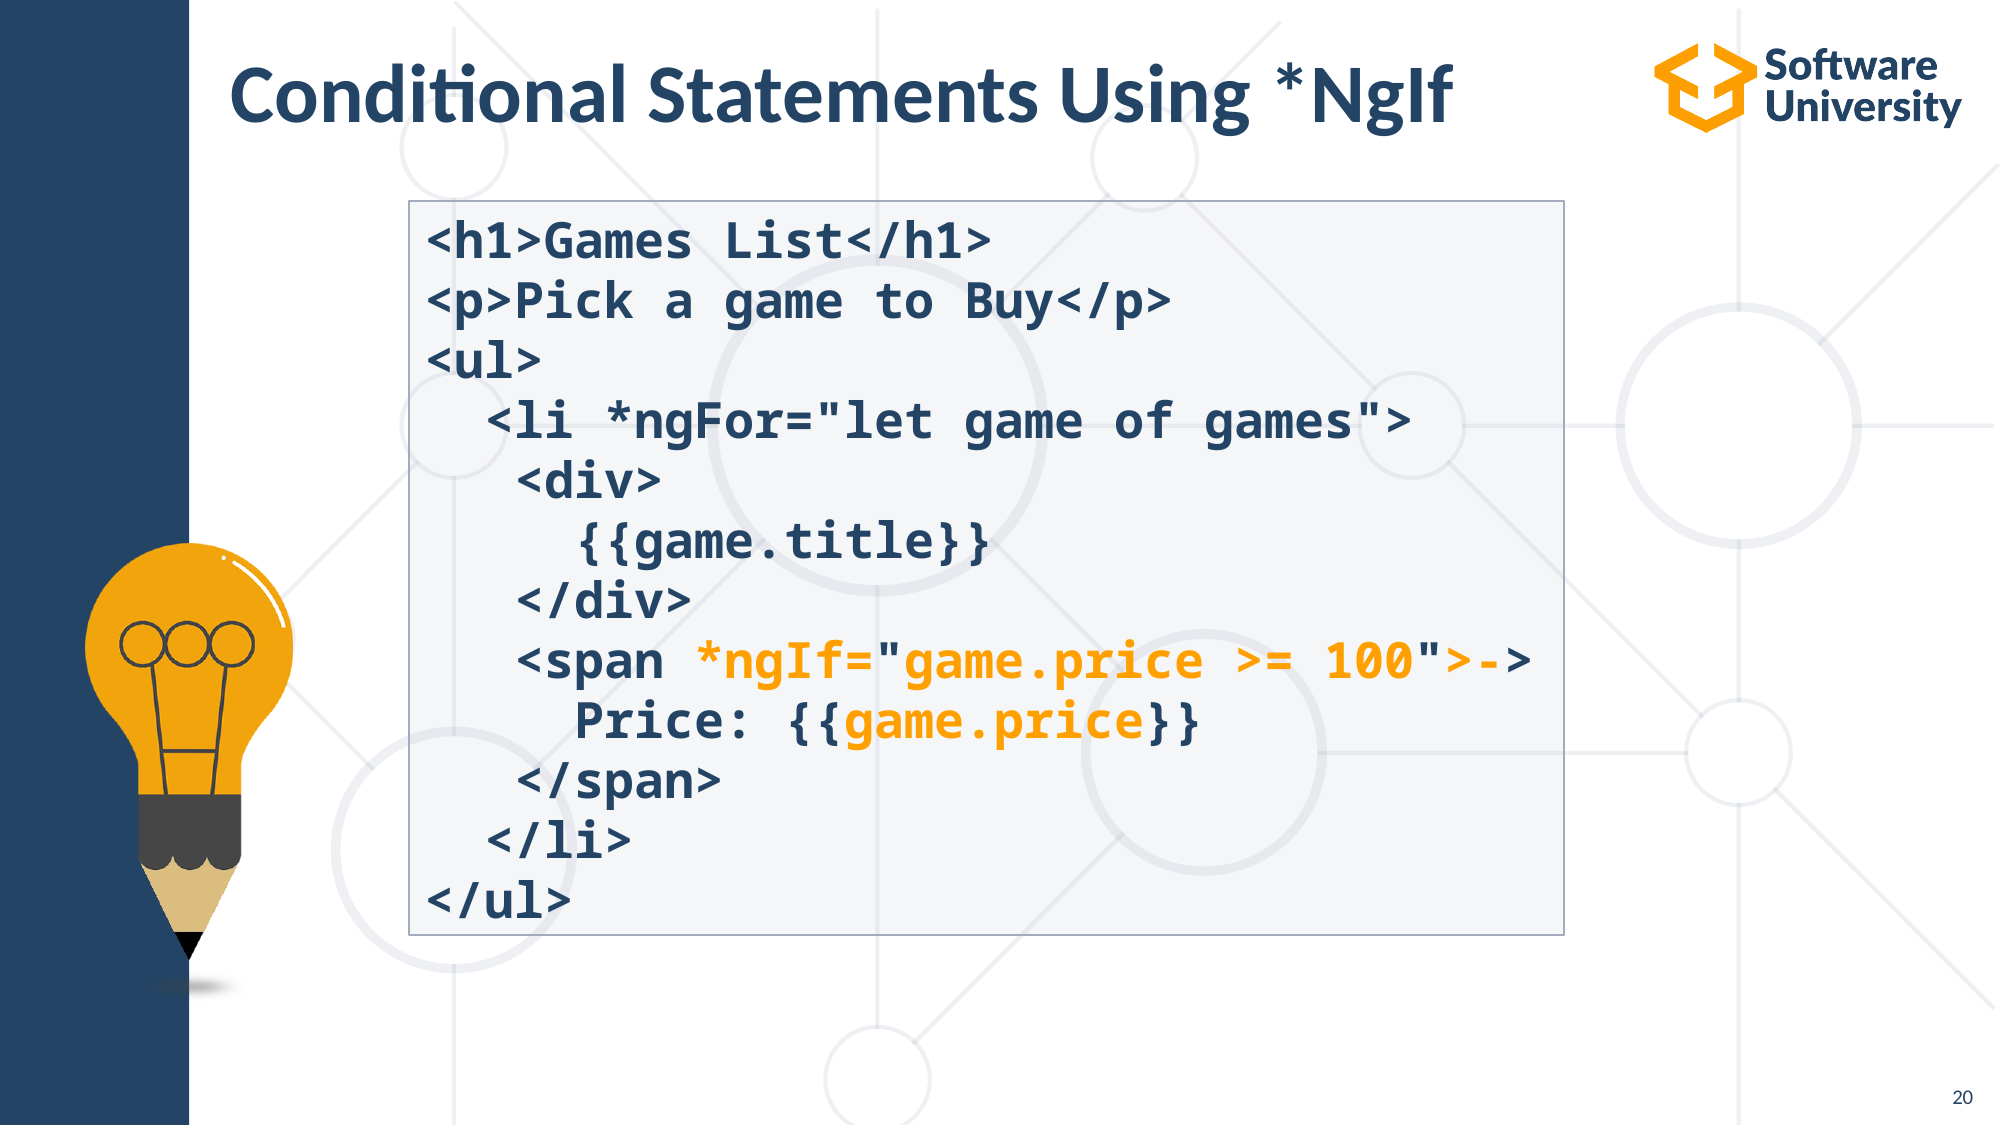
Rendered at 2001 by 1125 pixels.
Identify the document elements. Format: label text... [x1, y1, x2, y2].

title Conditional Statements Using *NgIf [212, 16, 1628, 162]
picture [1641, 31, 1973, 145]
text_box <h1>Games List</h1> <p>Pick a game to Buy</p> <ul> <li *ngFor="let game of games"> <div> {{game.title}} </div> <span *ngIf="game.price >= 100">-> Price: {{game.price}} </span> </li> </ul> [409, 200, 1564, 936]
text_box 20 [1927, 1067, 1989, 1117]
picture [85, 543, 293, 1003]
